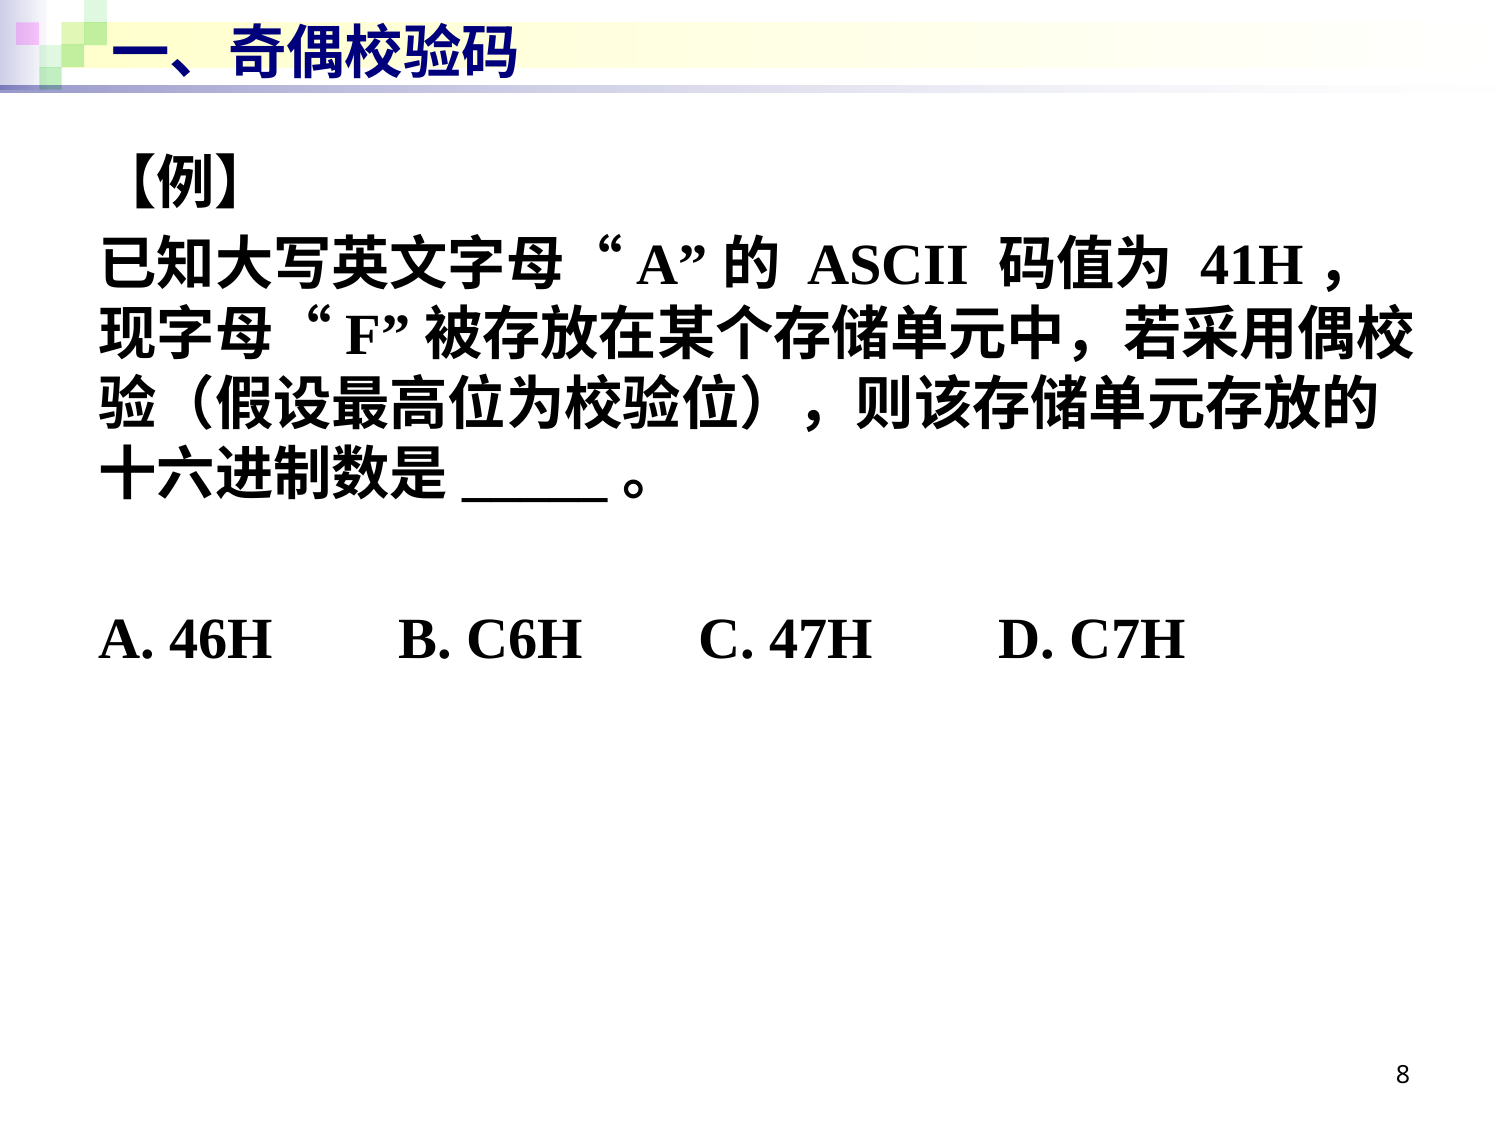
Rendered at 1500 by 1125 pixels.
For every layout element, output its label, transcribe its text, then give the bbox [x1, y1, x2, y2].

slide_number 8 [1074, 1036, 1426, 1101]
title 一、奇偶校验码 [96, 6, 1448, 94]
list 【例】 已知大写英文字母“A”的 ASCII 码值为 41H，现字母“F”被存放在某个存储单元中，若采用偶校验（假设最高位为校验位），则该存储单元存放的十六进制数是_____。 A. 46H B. C6H C. 47H D. C7H [83, 136, 1436, 1036]
